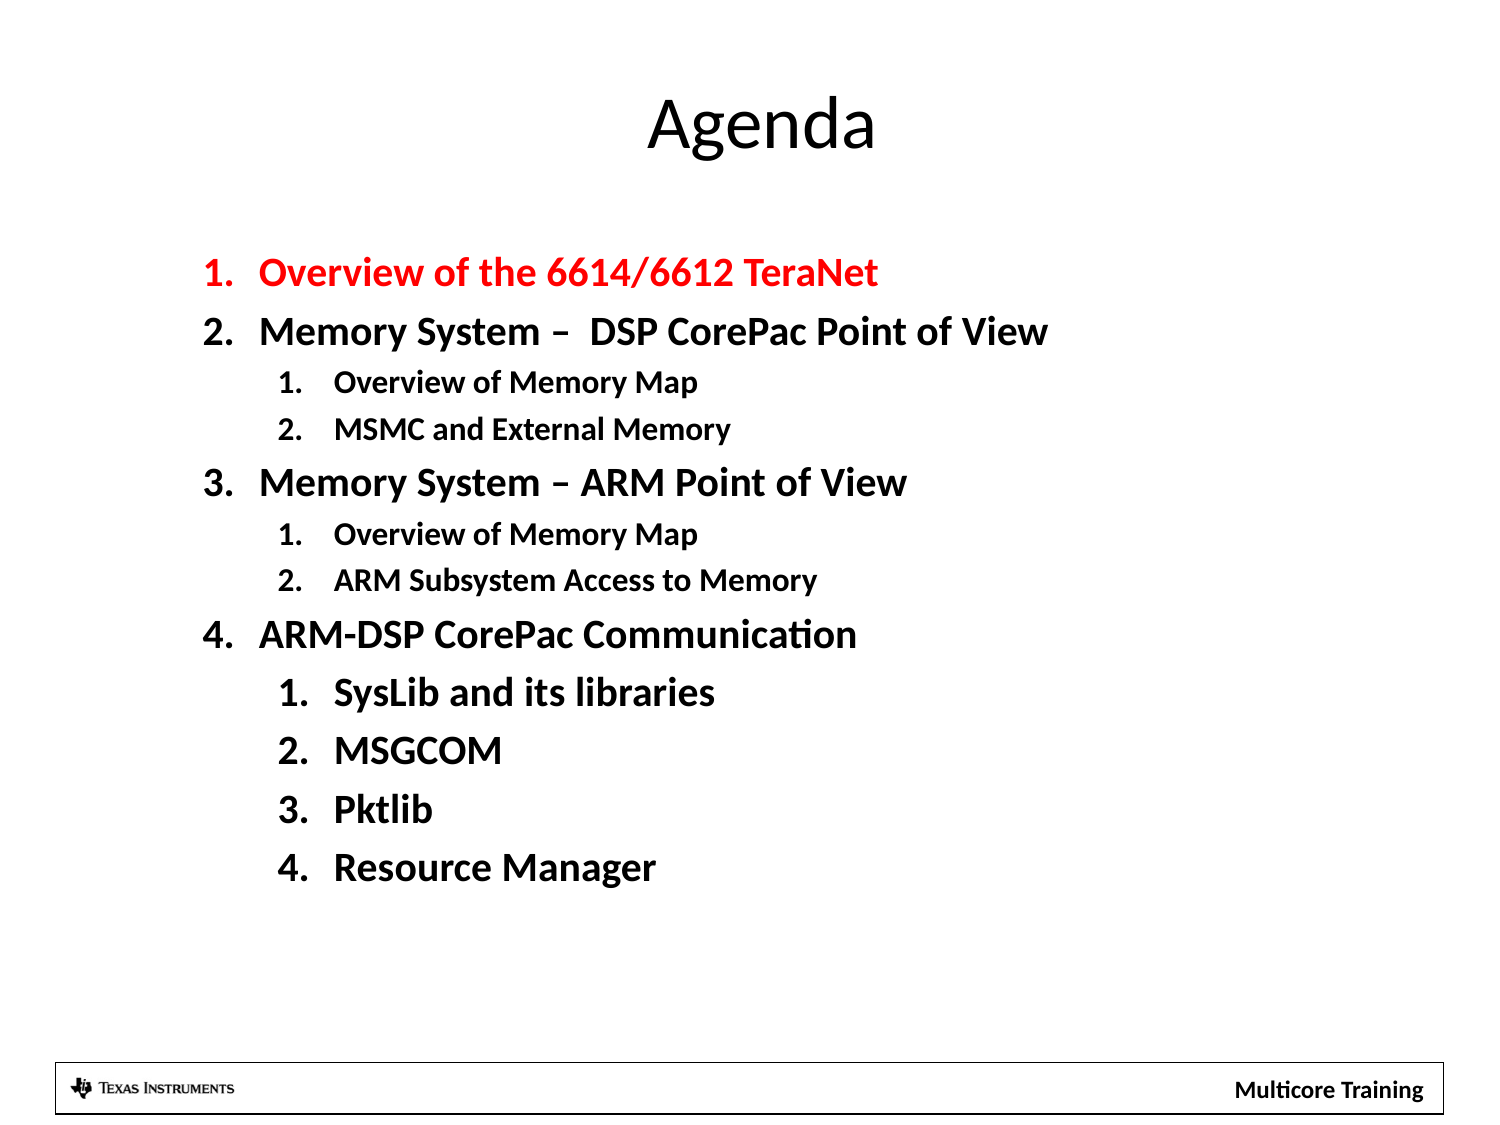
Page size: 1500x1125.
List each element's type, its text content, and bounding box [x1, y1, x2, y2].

picture [59, 1066, 245, 1110]
subtitle Overview of the 6614/6612 TeraNet Memory System – DSP CorePac Point of View Overview of Memory Map MSMC and External Memory Memory System – ARM Point of View Overview of Memory Map ARM Subsystem Access to Memory ARM-DSP CorePac Communication SysLib and its libraries MSGCOM Pktlib Resource Manager [187, 237, 1238, 1026]
title Agenda [124, 62, 1401, 176]
